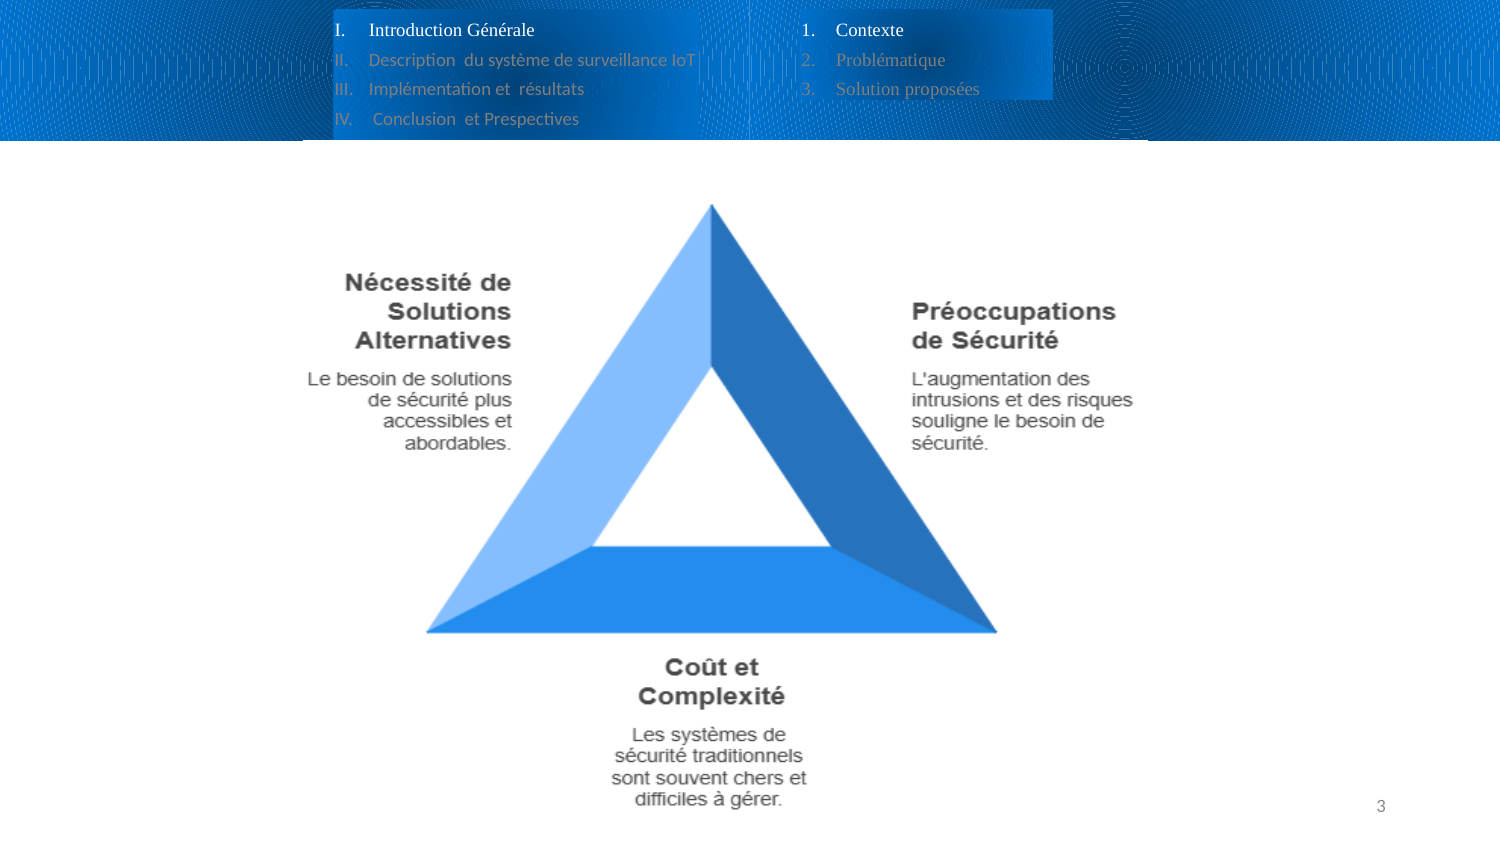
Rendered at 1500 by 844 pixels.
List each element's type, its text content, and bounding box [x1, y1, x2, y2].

slide_number ‹#› [1151, 782, 1397, 827]
picture [303, 140, 1148, 824]
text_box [0, 0, 1500, 142]
